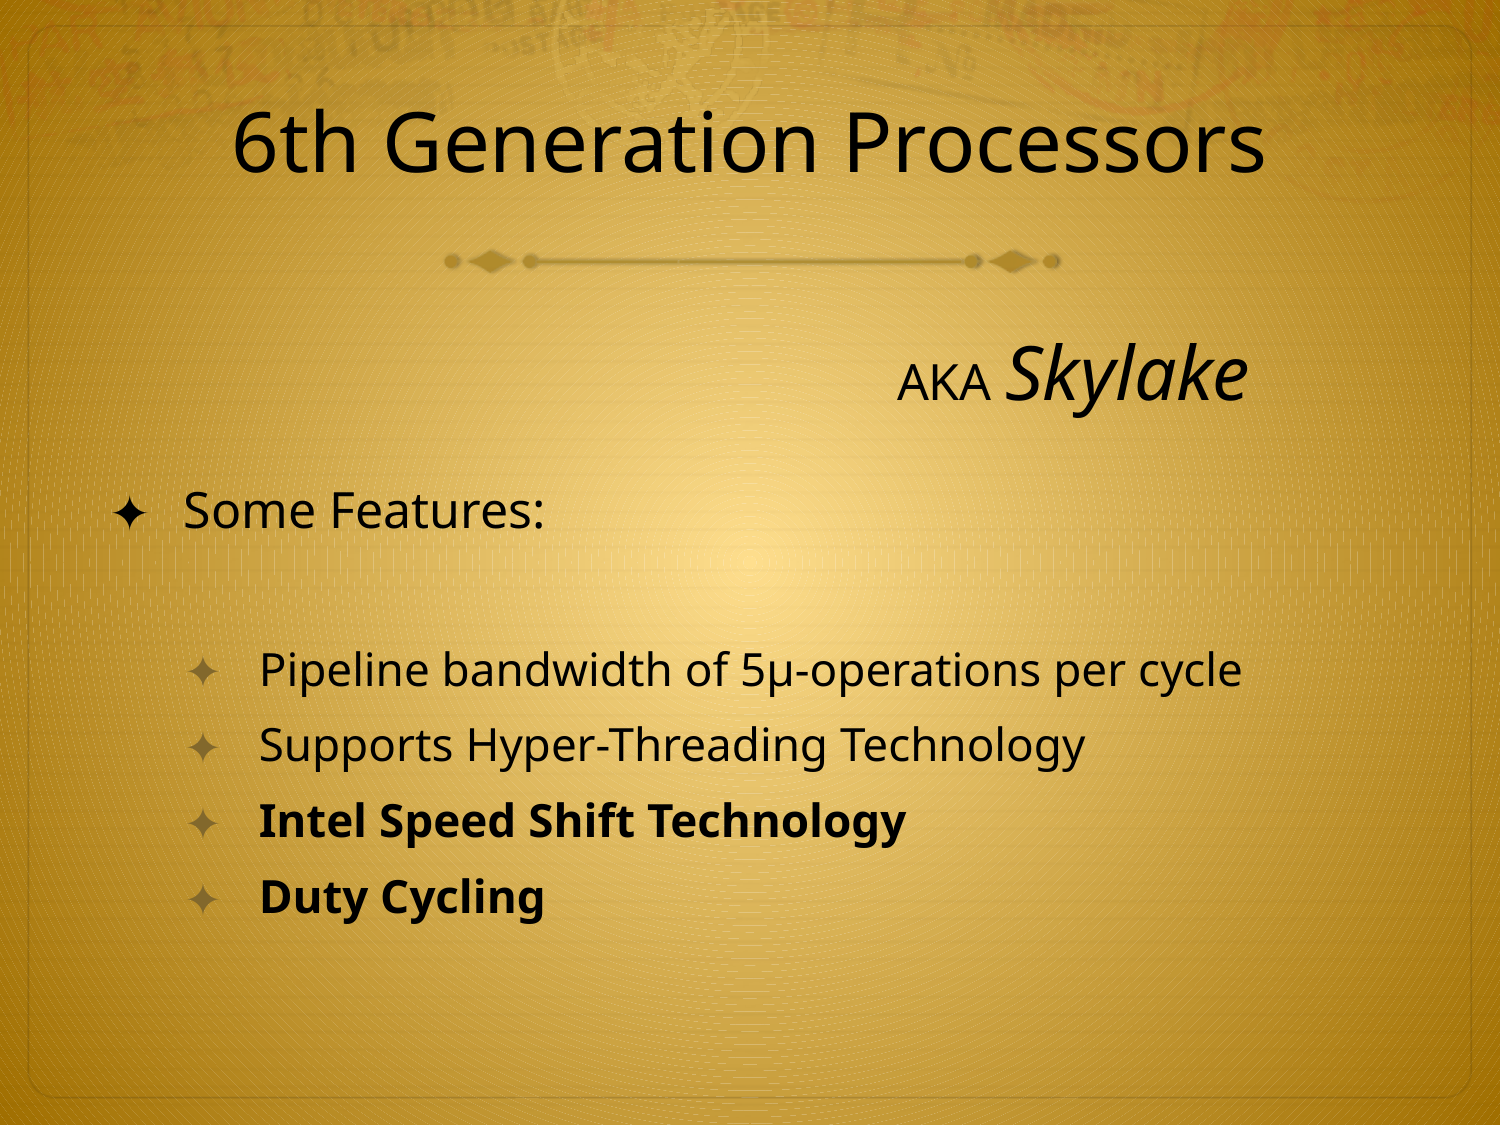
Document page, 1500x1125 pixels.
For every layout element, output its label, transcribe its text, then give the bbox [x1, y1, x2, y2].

text_box AKA Skylake [668, 310, 1407, 441]
title 6th Generation Processors [93, 45, 1407, 233]
picture [0, 0, 1500, 1125]
list Some Features: Pipeline bandwidth of 5µ-operations per cycle Supports Hyper-Threading Technology Intel Speed Shift Technology Duty Cycling [93, 471, 1407, 988]
